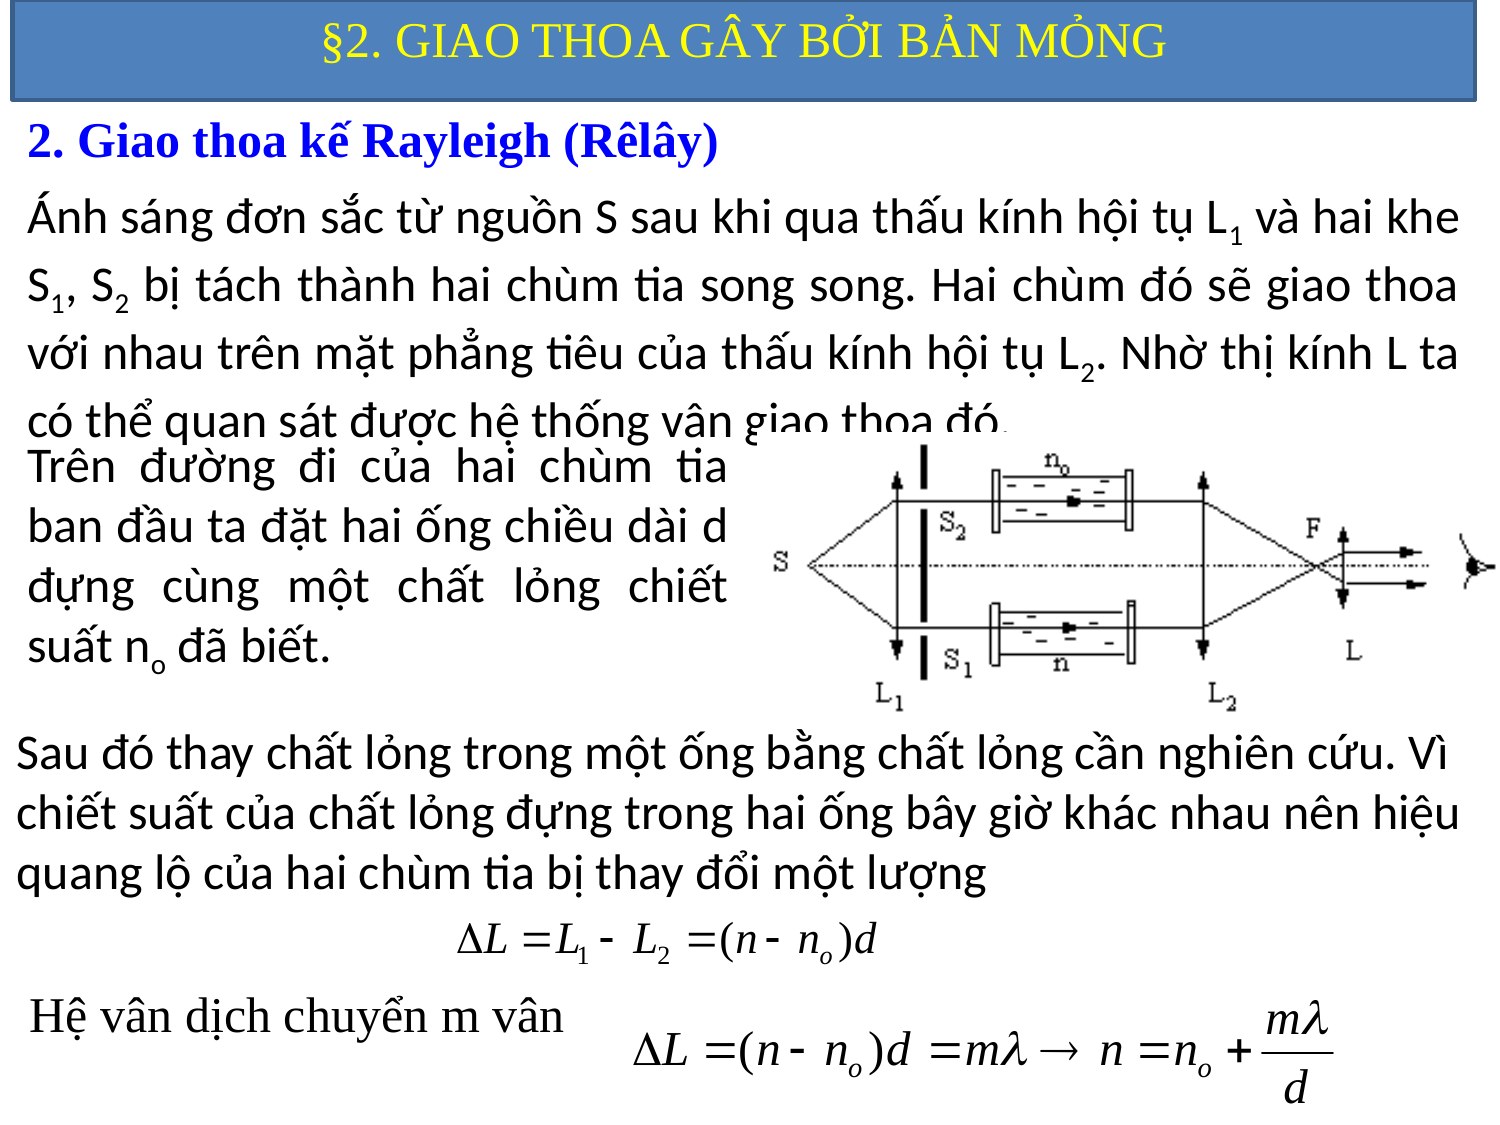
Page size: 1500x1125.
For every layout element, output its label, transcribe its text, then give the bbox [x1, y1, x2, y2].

text_box 2. Giao thoa kế Rayleigh (Rêlây) [12, 99, 1009, 175]
text_box Hệ vân dịch chuyển m vân [14, 974, 580, 1050]
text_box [449, 908, 891, 976]
text_box Ánh sáng đơn sắc từ nguồn S sau khi qua thấu kính hội tụ L1 và hai khe S1, S2 bị tách thành hai chùm tia song song. Hai chùm đó sẽ giao thoa với nhau trên mặt phẳng tiêu của thấu kính hội tụ L2. Nhờ thị kính L ta có thể quan sát được hệ thống vân giao thoa đó. [12, 175, 1475, 456]
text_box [624, 987, 1344, 1114]
text_box Trên đường đi của hai chùm tia ban đầu ta đặt hai ống chiều dài d đựng cùng một chất lỏng chiết suất no đã biết. [12, 424, 744, 688]
text_box [10, 0, 1477, 102]
text_box Sau đó thay chất lỏng trong một ống bằng chất lỏng cần nghiên cứu. Vì chiết suất của chất lỏng đựng trong hai ống bây giờ khác nhau nên hiệu quang lộ của hai chùm tia bị thay đổi một lượng [1, 712, 1499, 908]
picture [757, 432, 1499, 726]
text_box §2. GIAO THOA GÂY BỞI BẢN MỎNG [12, 0, 1475, 75]
